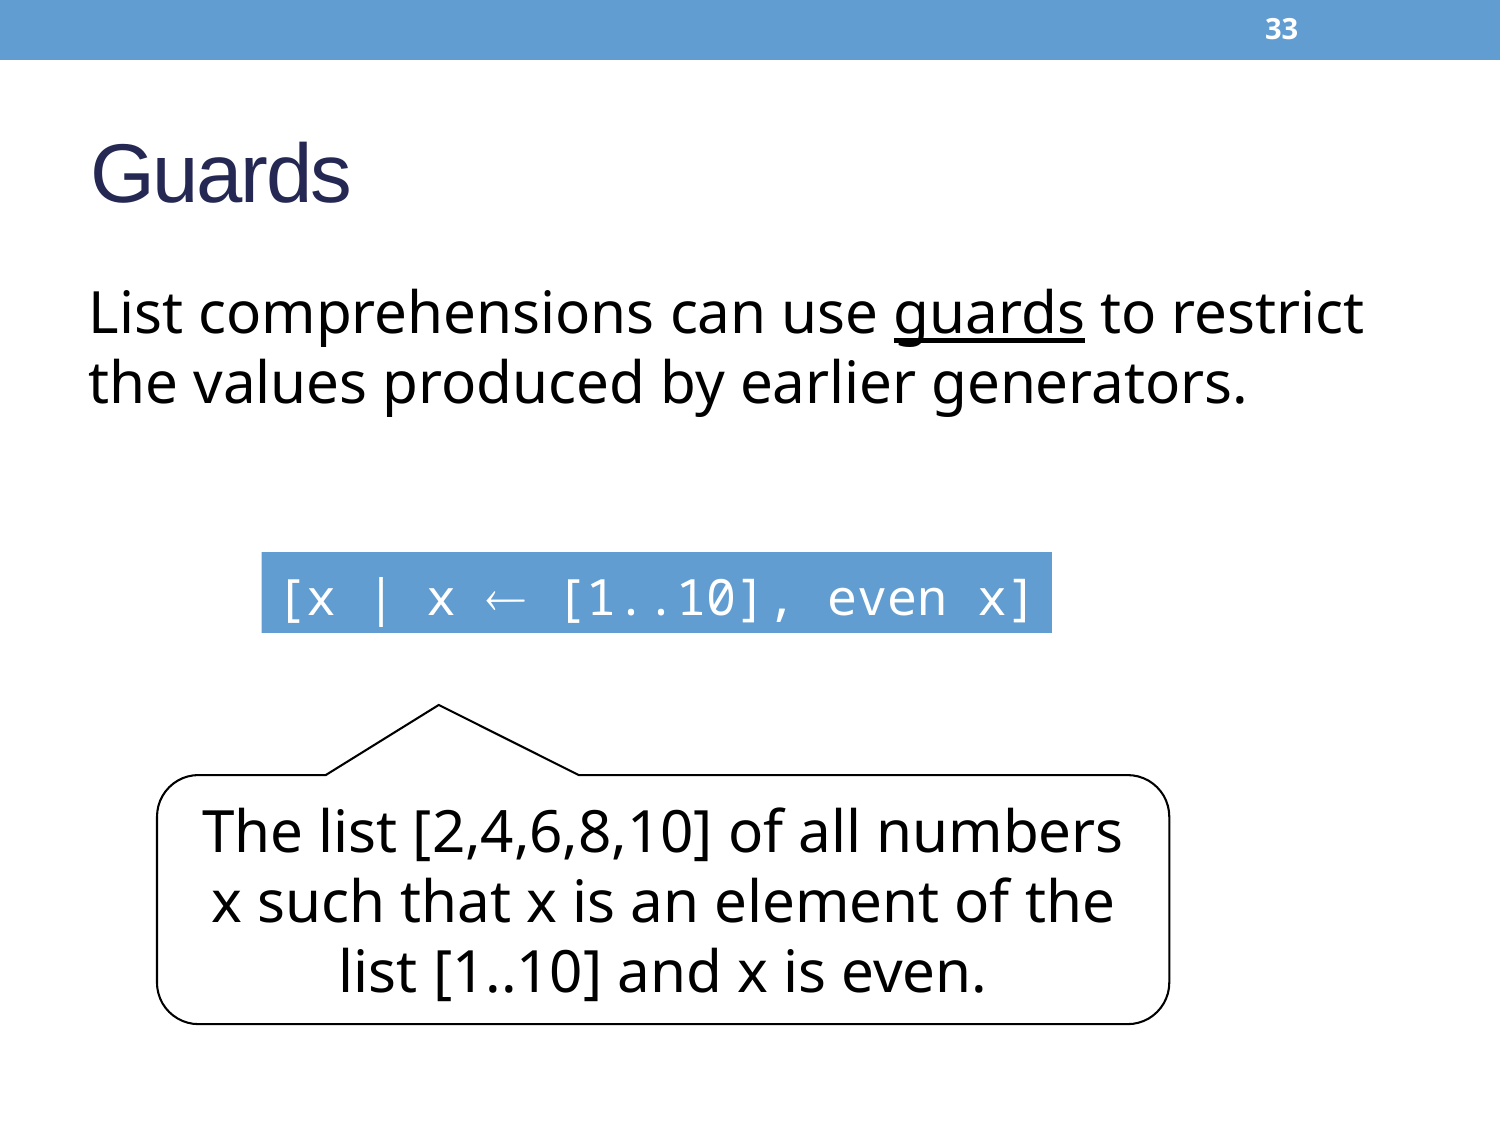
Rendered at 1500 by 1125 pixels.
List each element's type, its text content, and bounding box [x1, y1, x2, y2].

text_box The list [2,4,6,8,10] of all numbers x such that x is an element of the list [1..10] and x is even. [156, 704, 1170, 1025]
text_box [x | x  [1..10], even x] [261, 552, 1052, 633]
title Guards [75, 87, 1425, 250]
text_box List comprehensions can use guards to restrict the values produced by earlier generators. [73, 267, 1421, 423]
slide_number 32 [1250, 3, 1425, 57]
